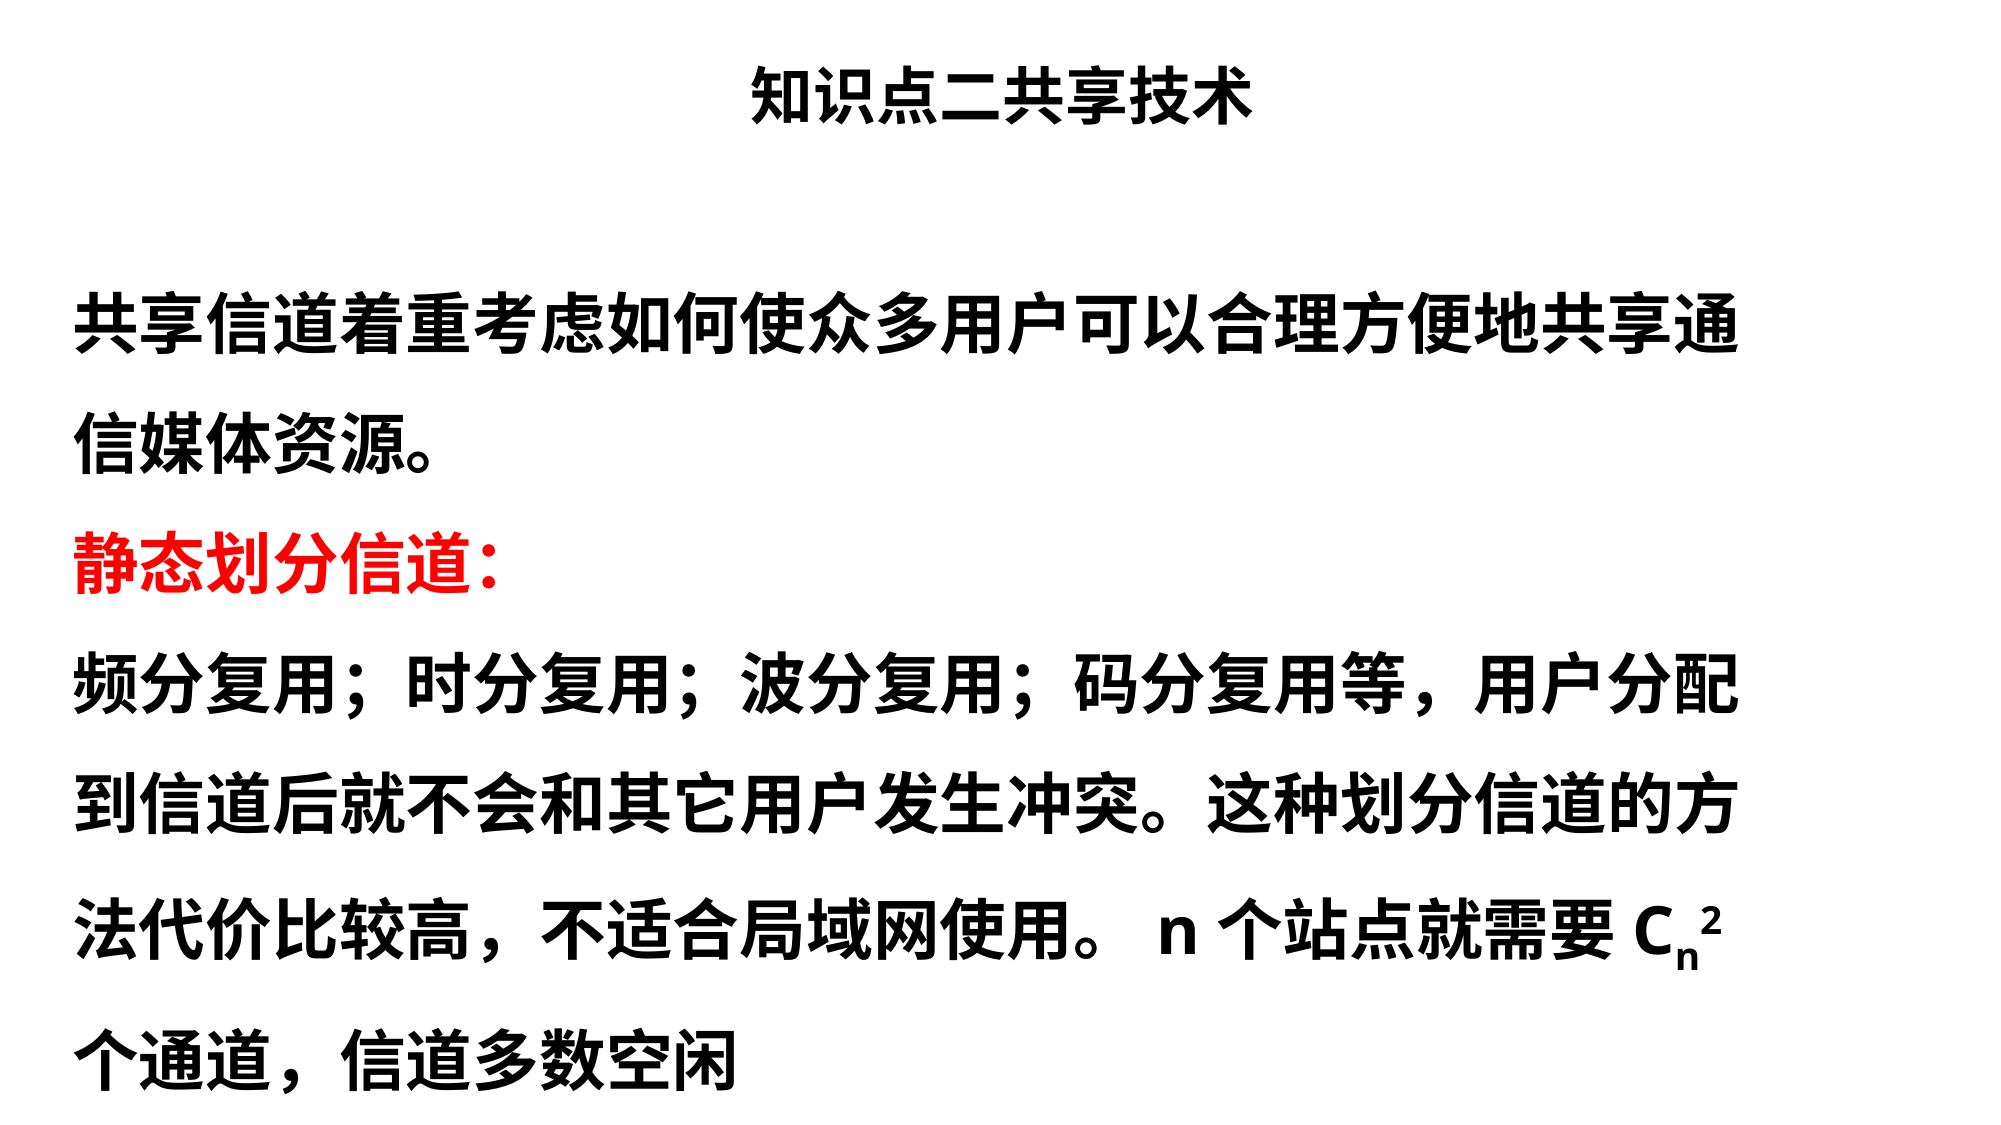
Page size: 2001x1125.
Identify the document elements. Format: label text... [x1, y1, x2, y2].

text_box 共享信道着重考虑如何使众多用户可以合理方便地共享通信媒体资源。 静态划分信道： 频分复用；时分复用；波分复用；码分复用等，用户分配到信道后就不会和其它用户发生冲突。这种划分信道的方法代价比较高，不适合局域网使用。n个站点就需要Cn2个通道，信道多数空闲 [57, 234, 1818, 1106]
title 知识点二共享技术 [140, 0, 1865, 218]
